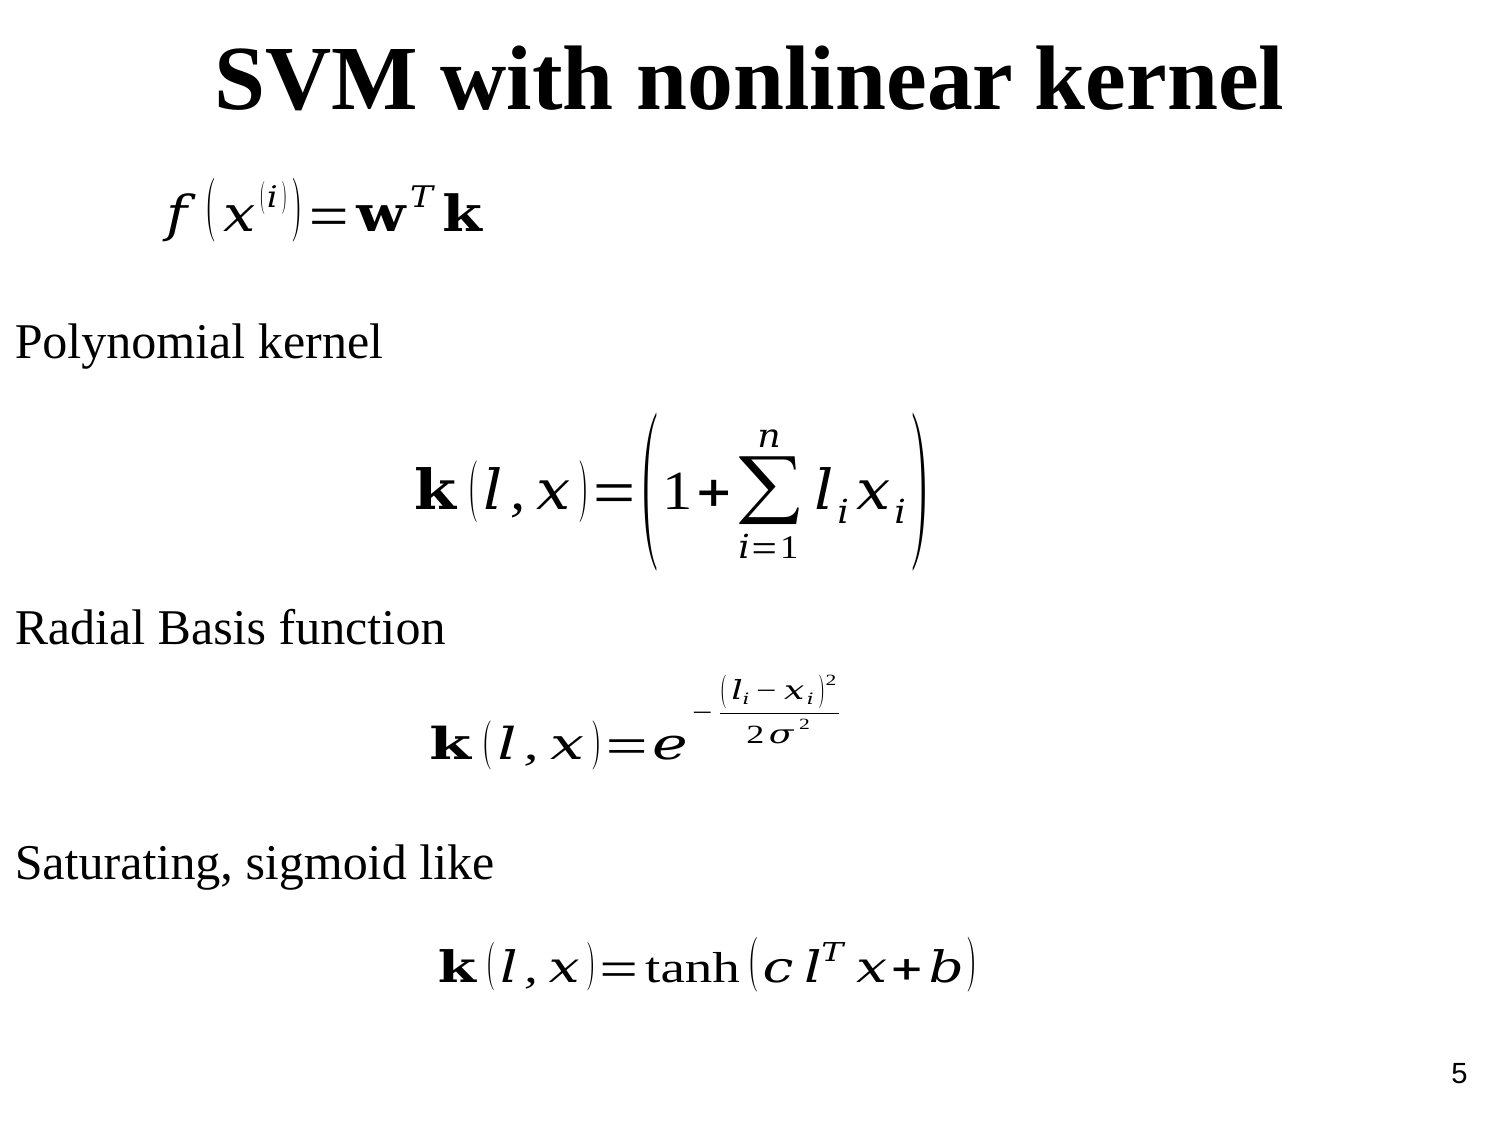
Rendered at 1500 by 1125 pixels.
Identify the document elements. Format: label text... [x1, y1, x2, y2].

text_box Polynomial kernel [0, 300, 518, 376]
text_box Radial Basis function [0, 587, 518, 662]
text_box Saturating, sigmoid like [0, 821, 518, 897]
slide_number 5 [1132, 1046, 1483, 1125]
text_box SVM with nonlinear kernel [0, 10, 1500, 136]
